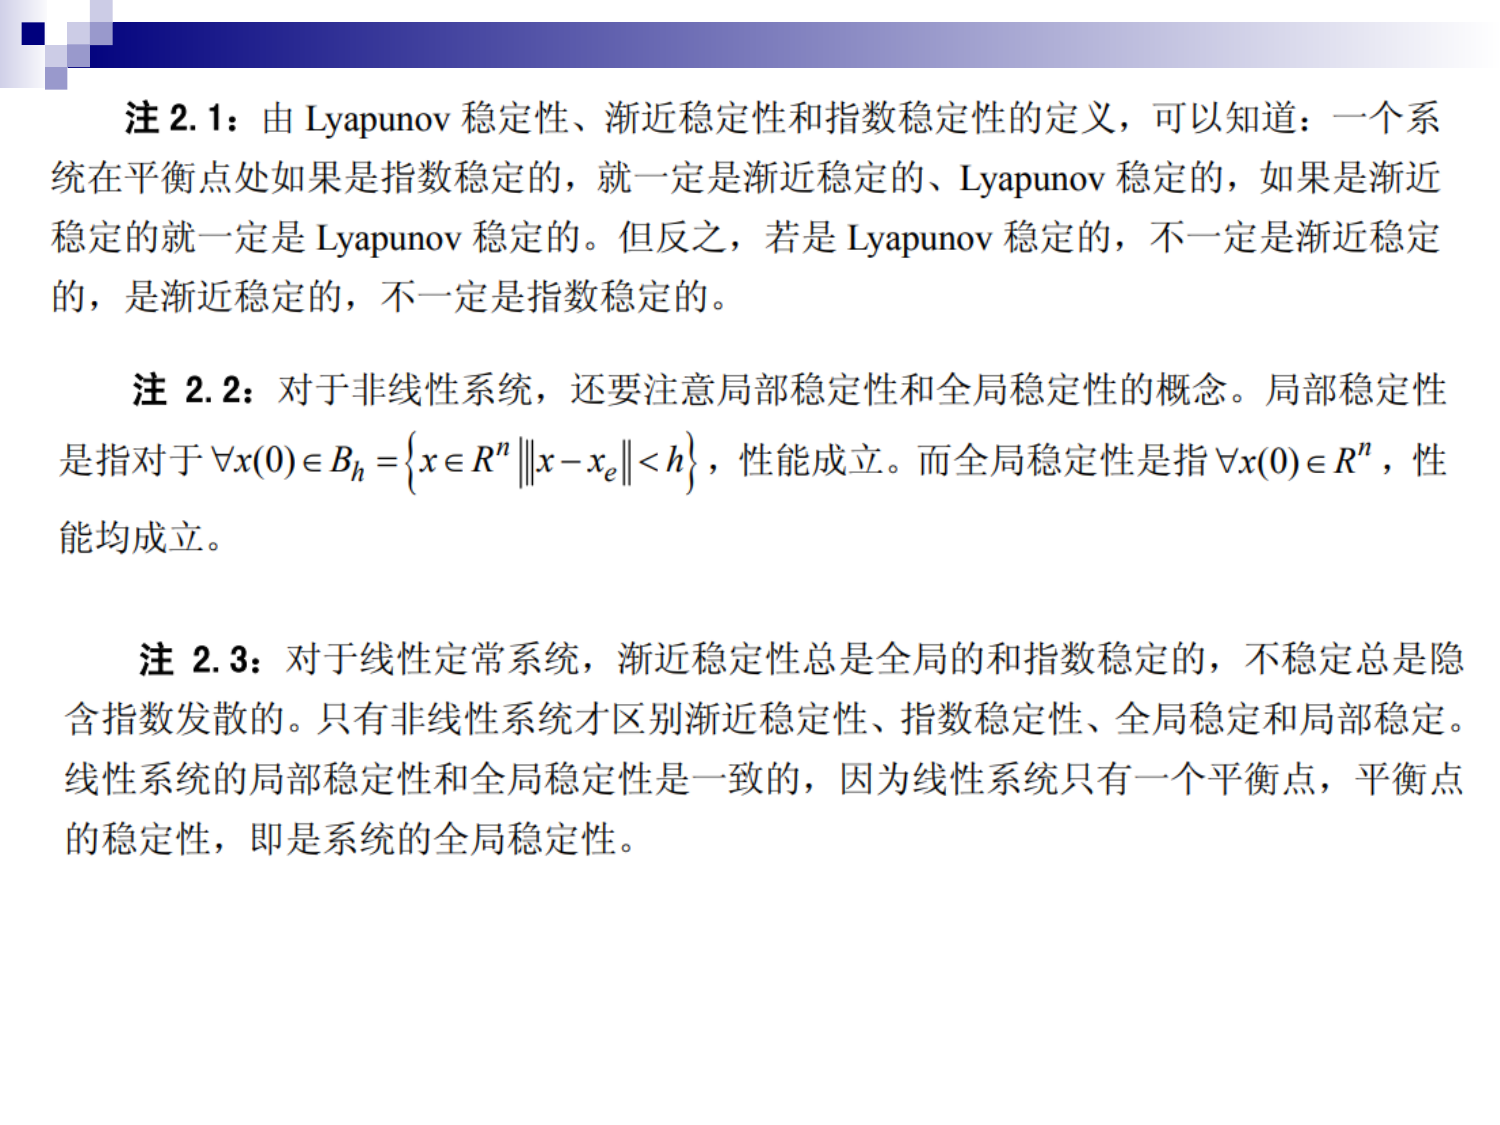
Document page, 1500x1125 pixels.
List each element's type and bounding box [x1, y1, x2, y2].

picture [49, 632, 1473, 867]
picture [39, 363, 1461, 565]
picture [34, 90, 1452, 323]
